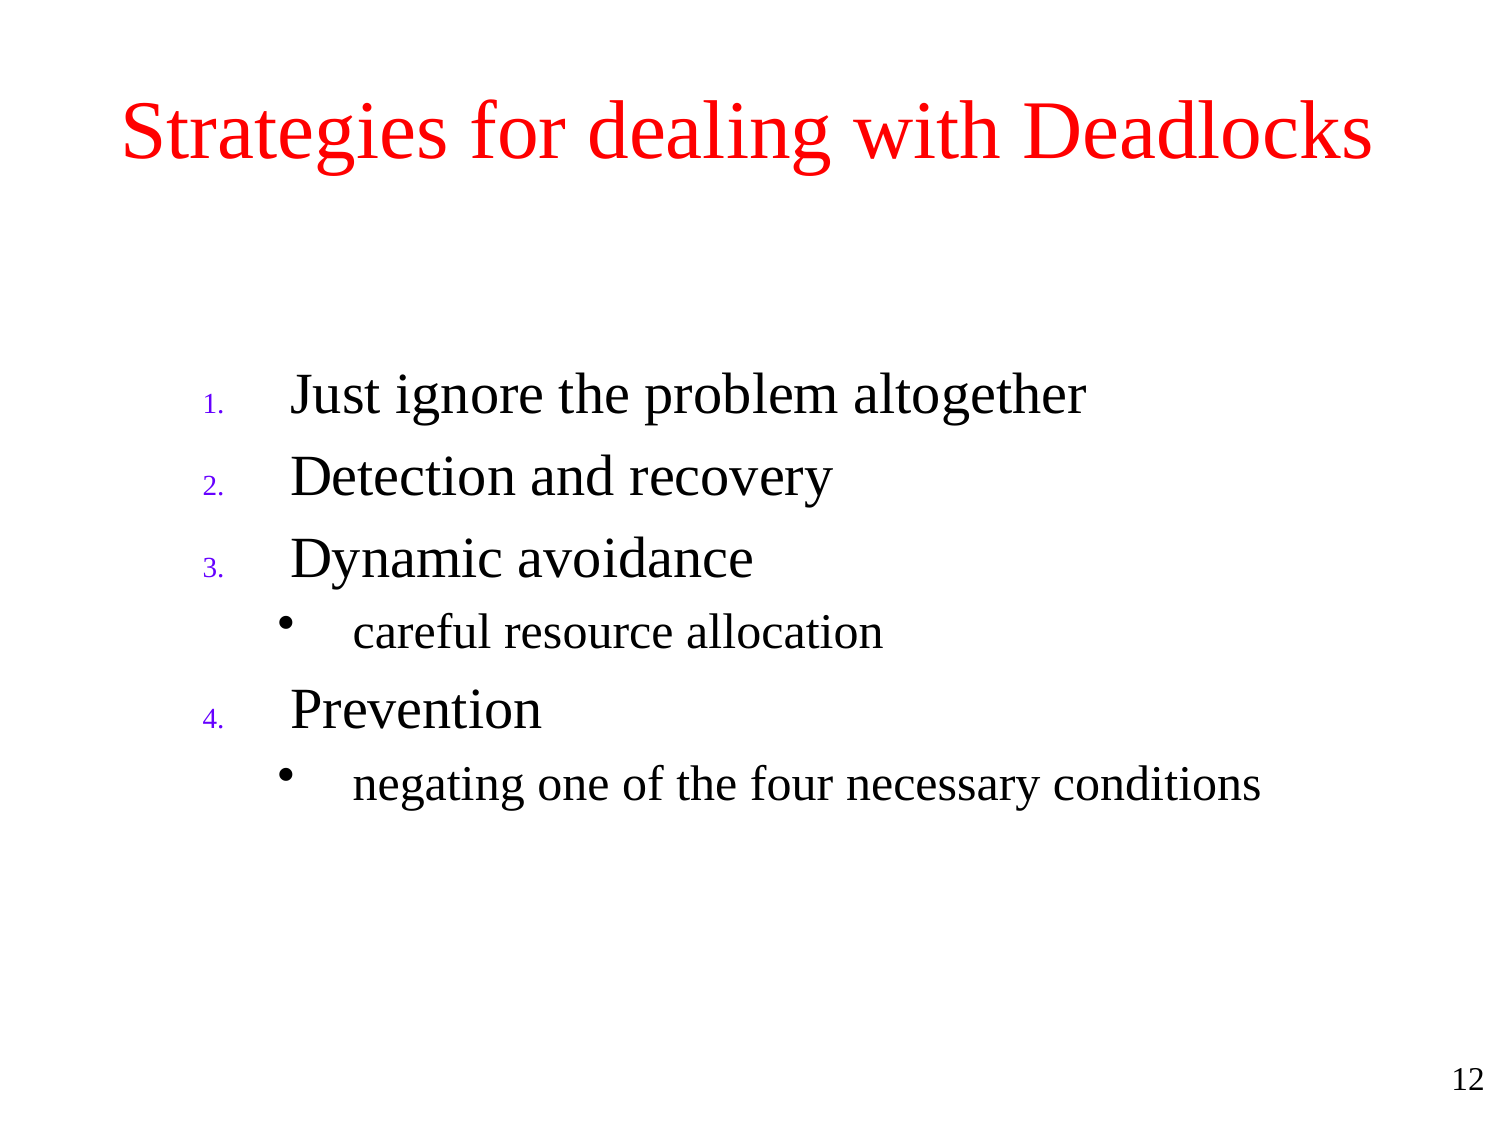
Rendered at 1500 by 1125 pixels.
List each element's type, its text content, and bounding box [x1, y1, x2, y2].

slide_number 12 [1429, 1050, 1500, 1125]
title Strategies for dealing with Deadlocks [105, 31, 1439, 219]
list Just ignore the problem altogether Detection and recovery Dynamic avoidance careful resource allocation Prevention negating one of the four necessary conditions [112, 256, 1388, 1000]
